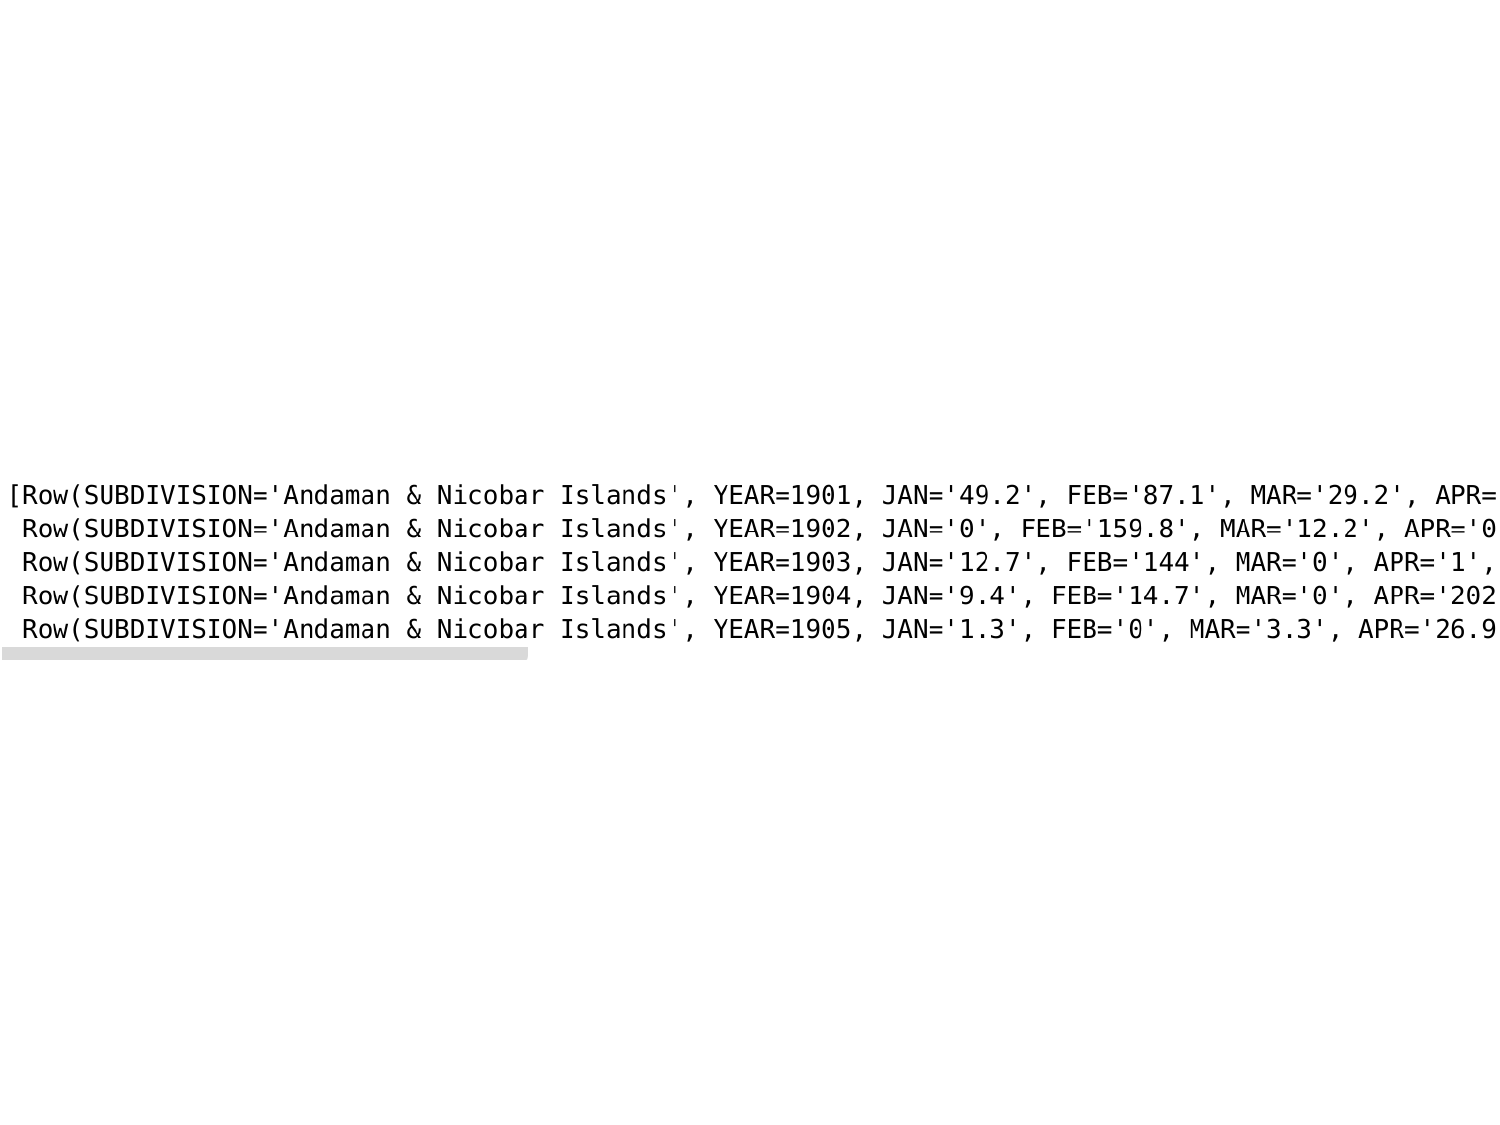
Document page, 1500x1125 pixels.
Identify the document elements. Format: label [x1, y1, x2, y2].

picture [2, 467, 1500, 661]
